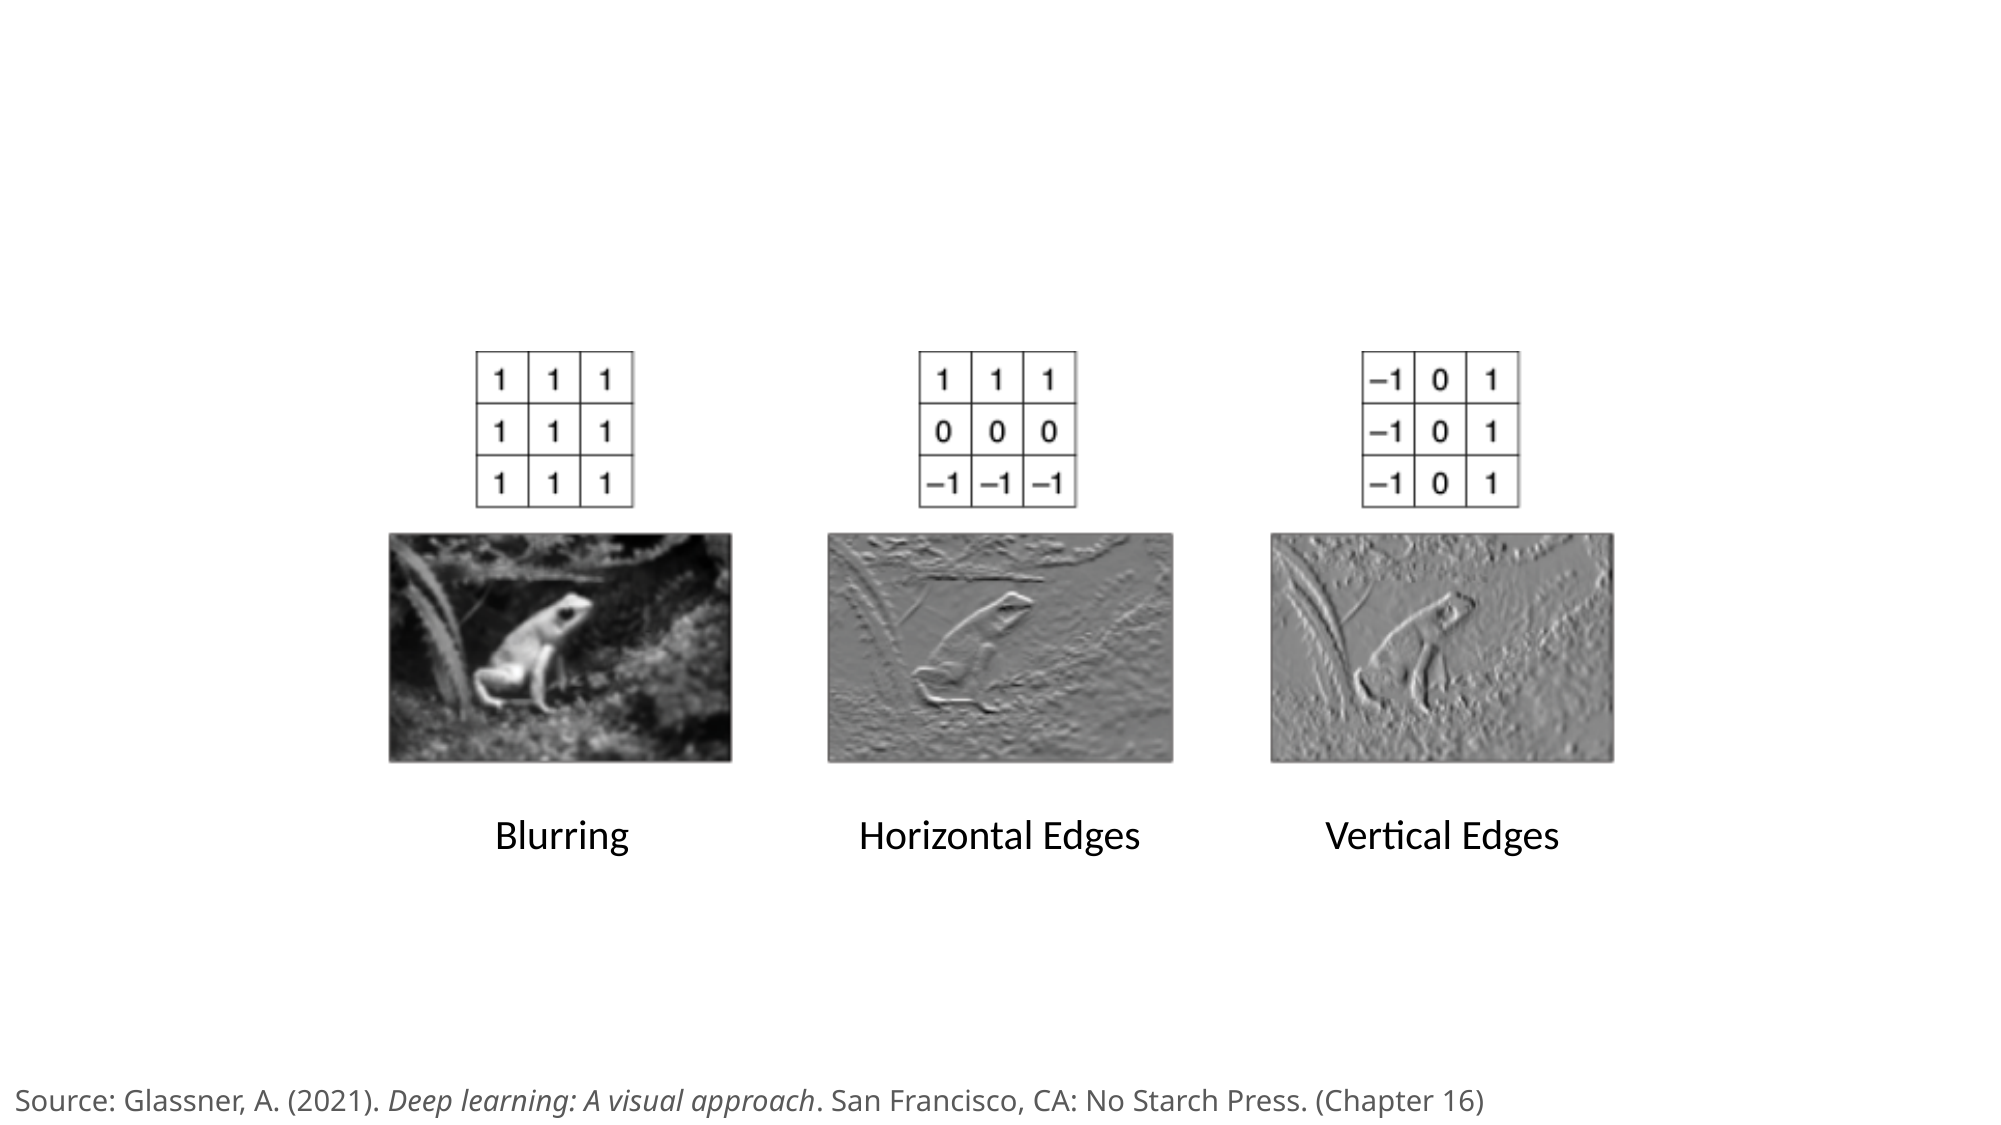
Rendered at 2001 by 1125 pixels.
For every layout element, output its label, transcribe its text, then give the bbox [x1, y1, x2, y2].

text_box Horizontal Edges [844, 800, 1156, 865]
text_box Vertical Edges [1310, 800, 1575, 865]
text_box Blurring [480, 800, 645, 865]
picture [379, 351, 1621, 774]
text_box Source: Glassner, A. (2021). Deep learning: A visual approach. San Francisco, CA: No Starch Press. (Chapter 16) [0, 1074, 2000, 1125]
